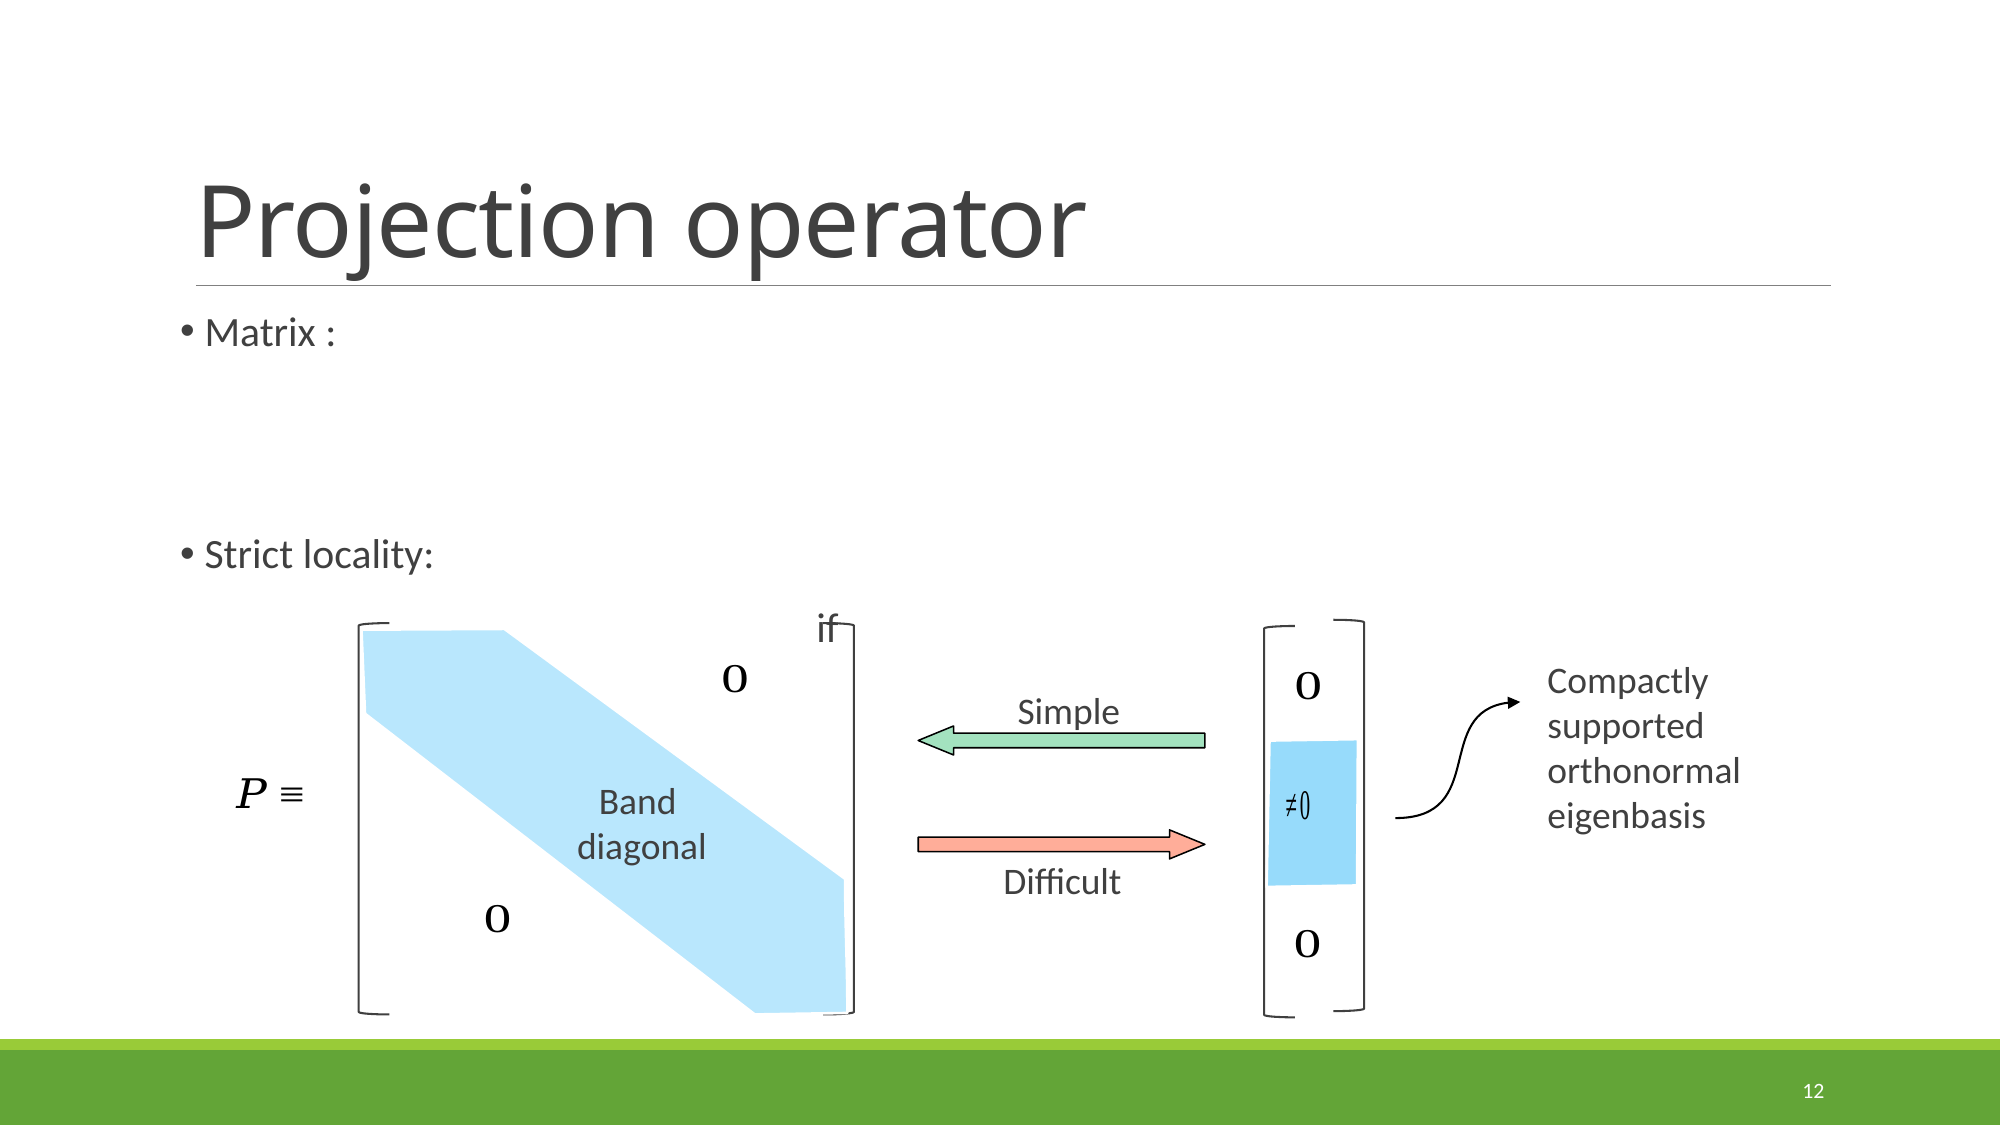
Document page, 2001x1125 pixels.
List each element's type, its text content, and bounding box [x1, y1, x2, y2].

text_box Difficult [988, 850, 1169, 910]
text_box [823, 622, 855, 1015]
title Projection operator [180, 47, 1830, 285]
text_box [357, 622, 390, 1016]
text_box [1394, 701, 1521, 819]
text_box [916, 724, 1207, 757]
text_box [1263, 624, 1295, 1019]
text_box Band diagonal [360, 627, 849, 1016]
text_box [1265, 737, 1360, 889]
text_box Simple [1002, 679, 1183, 740]
slide_number 12 [1624, 1059, 1840, 1120]
text_box [916, 828, 1207, 861]
text_box [1333, 618, 1366, 1013]
text_box Compactly supported orthonormal eigenbasis [1532, 648, 1772, 844]
